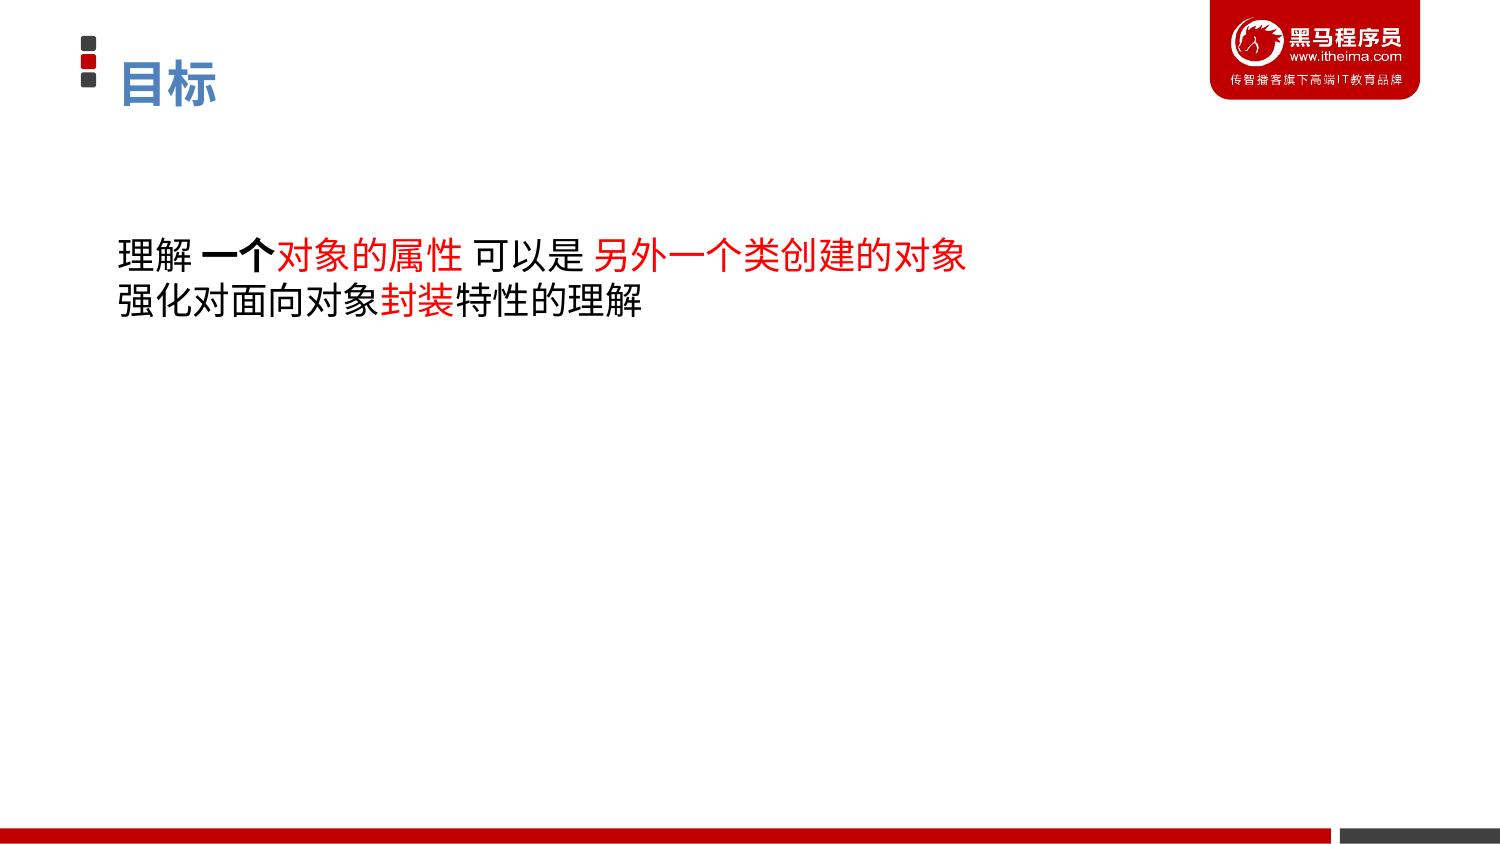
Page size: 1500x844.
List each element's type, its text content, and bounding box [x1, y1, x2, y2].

title 目标 [103, 44, 1397, 208]
picture [1212, 8, 1421, 94]
list 理解 一个对象的属性 可以是 另外一个类创建的对象 强化对面向对象封装特性的理解 [103, 224, 1397, 760]
